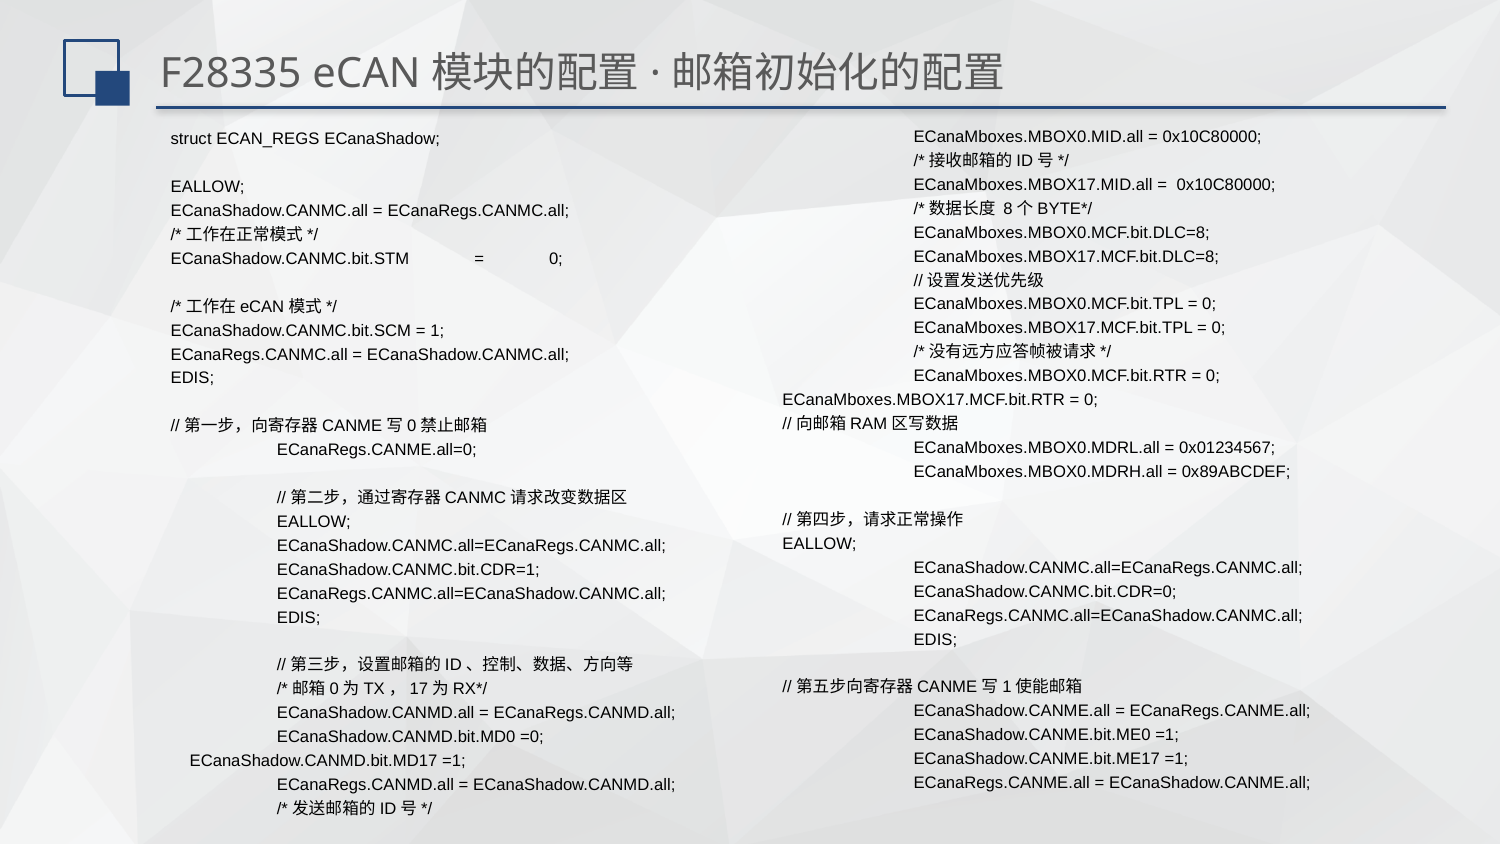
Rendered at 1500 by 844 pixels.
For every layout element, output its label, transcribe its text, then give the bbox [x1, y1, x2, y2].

picture [0, 0, 1500, 844]
title F28335 eCAN模块的配置·邮箱初始化的配置 [148, 43, 1388, 99]
text_box struct ECAN_REGS ECanaShadow; EALLOW; ECanaShadow.CANMC.all = ECanaRegs.CANMC.all; /*工作在正常模式*/ ECanaShadow.CANMC.bit.STM = 0; /*工作在eCAN模式*/ ECanaShadow.CANMC.bit.SCM = 1; ECanaRegs.CANMC.all = ECanaShadow.CANMC.all; EDIS; //第一步，向寄存器CANME写0禁止邮箱 ECanaRegs.CANME.all=0; //第二步，通过寄存器CANMC请求改变数据区 EALLOW; ECanaShadow.CANMC.all=ECanaRegs.CANMC.all; ECanaShadow.CANMC.bit.CDR=1; ECanaRegs.CANMC.all=ECanaShadow.CANMC.all; EDIS; //第三步，设置邮箱的ID、控制、数据、方向等 /*邮箱0为TX，17为RX*/ ECanaShadow.CANMD.all = ECanaRegs.CANMD.all; ECanaShadow.CANMD.bit.MD0 =0; ECanaShadow.CANMD.bit.MD17 =1; ECanaRegs.CANMD.all = ECanaShadow.CANMD.all; /*发送邮箱的ID号*/ [112, 116, 863, 844]
text_box ECanaMboxes.MBOX0.MID.all = 0x10C80000; /*接收邮箱的ID号*/ ECanaMboxes.MBOX17.MID.all = 0x10C80000; /*数据长度 8个BYTE*/ ECanaMboxes.MBOX0.MCF.bit.DLC=8; ECanaMboxes.MBOX17.MCF.bit.DLC=8; //设置发送优先级 ECanaMboxes.MBOX0.MCF.bit.TPL = 0; ECanaMboxes.MBOX17.MCF.bit.TPL = 0; /*没有远方应答帧被请求*/ ECanaMboxes.MBOX0.MCF.bit.RTR = 0; ECanaMboxes.MBOX17.MCF.bit.RTR = 0; //向邮箱RAM区写数据 ECanaMboxes.MBOX0.MDRL.all = 0x01234567; ECanaMboxes.MBOX0.MDRH.all = 0x89ABCDEF; //第四步，请求正常操作 EALLOW; ECanaShadow.CANMC.all=ECanaRegs.CANMC.all; ECanaShadow.CANMC.bit.CDR=0; ECanaRegs.CANMC.all=ECanaShadow.CANMC.all; EDIS; //第五步向寄存器CANME写1使能邮箱 ECanaShadow.CANME.all = ECanaRegs.CANME.all; ECanaShadow.CANME.bit.ME0 =1; ECanaShadow.CANME.bit.ME17 =1; ECanaRegs.CANME.all = ECanaShadow.CANME.all; [748, 114, 1499, 800]
